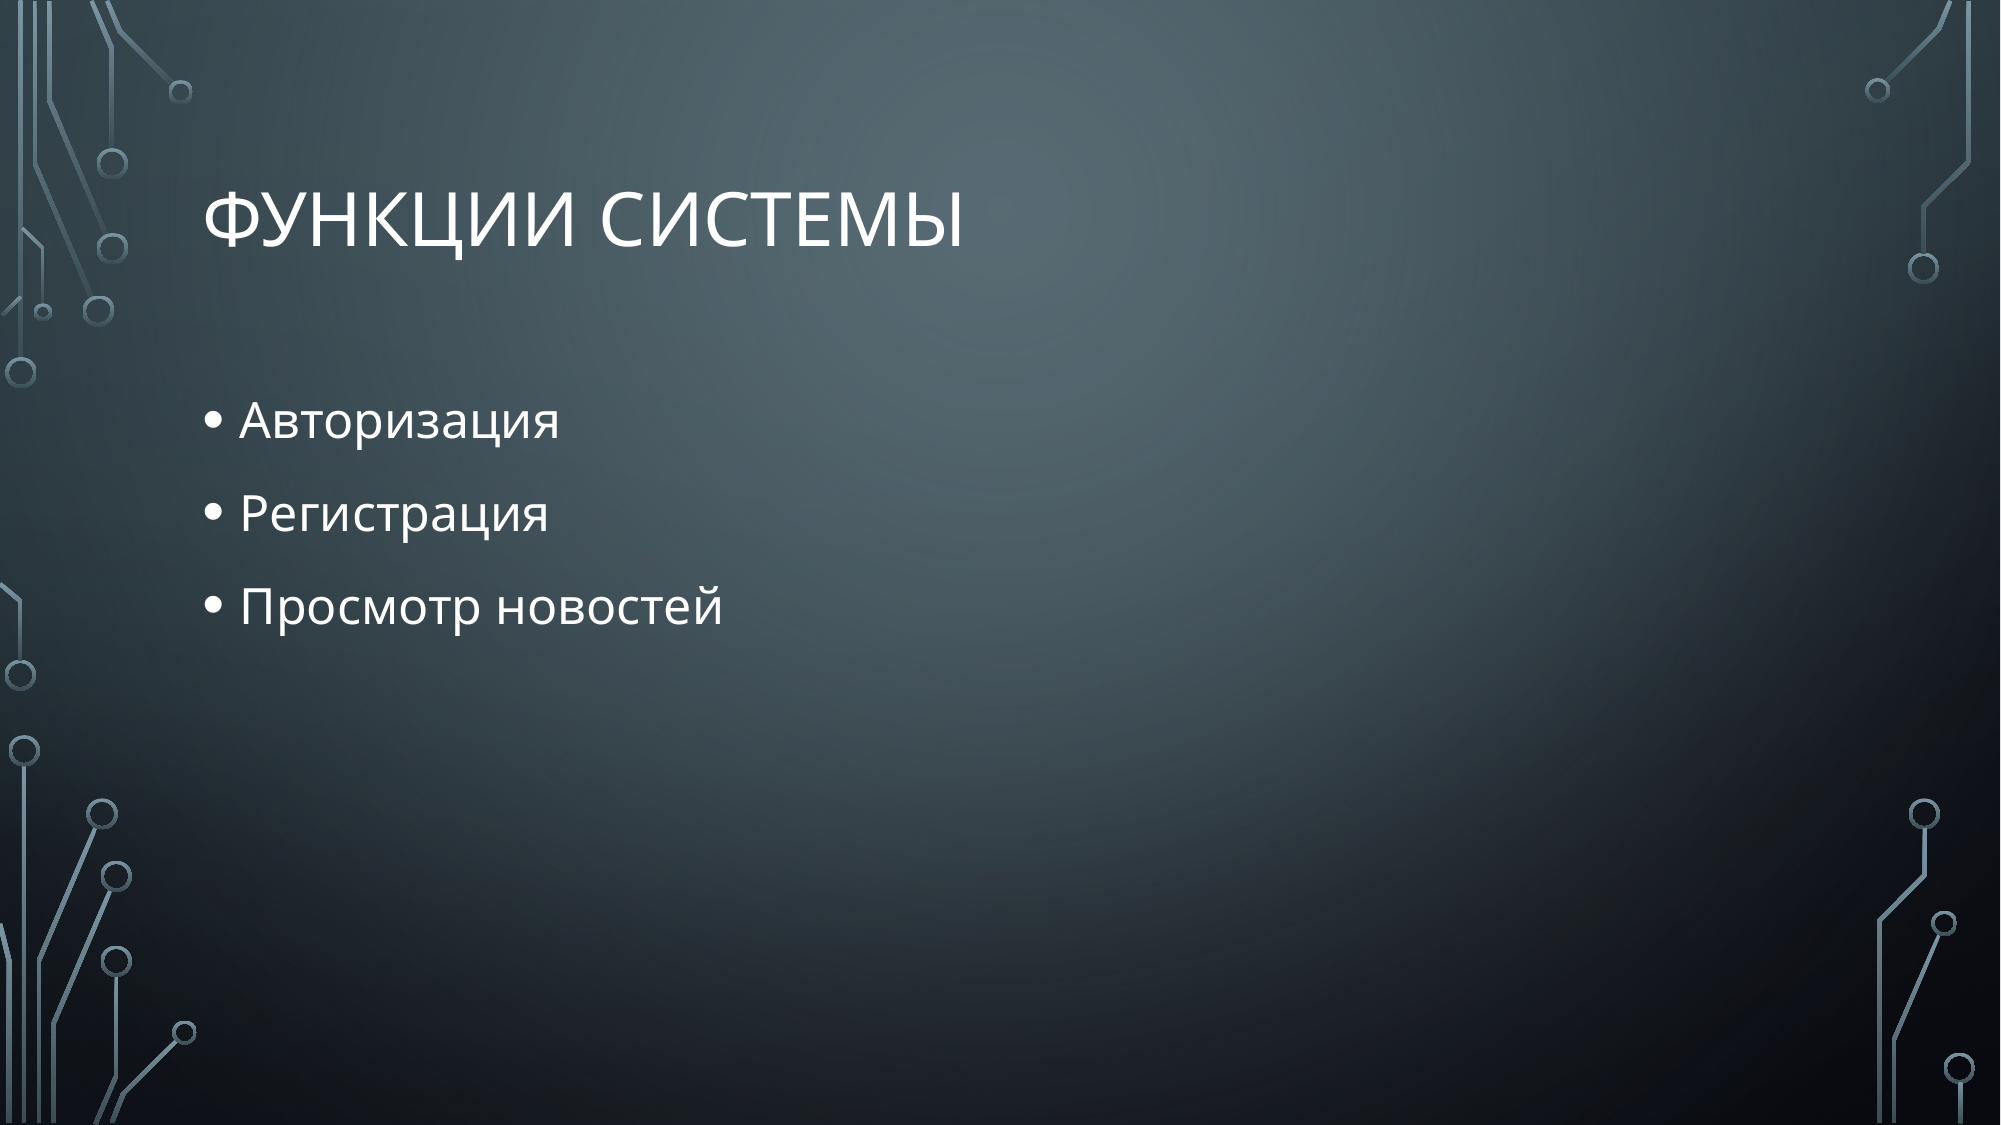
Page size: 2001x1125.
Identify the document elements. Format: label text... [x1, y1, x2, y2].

list Авторизация Регистрация Просмотр новостей [187, 369, 1813, 950]
title Функции системы [187, 101, 1813, 344]
